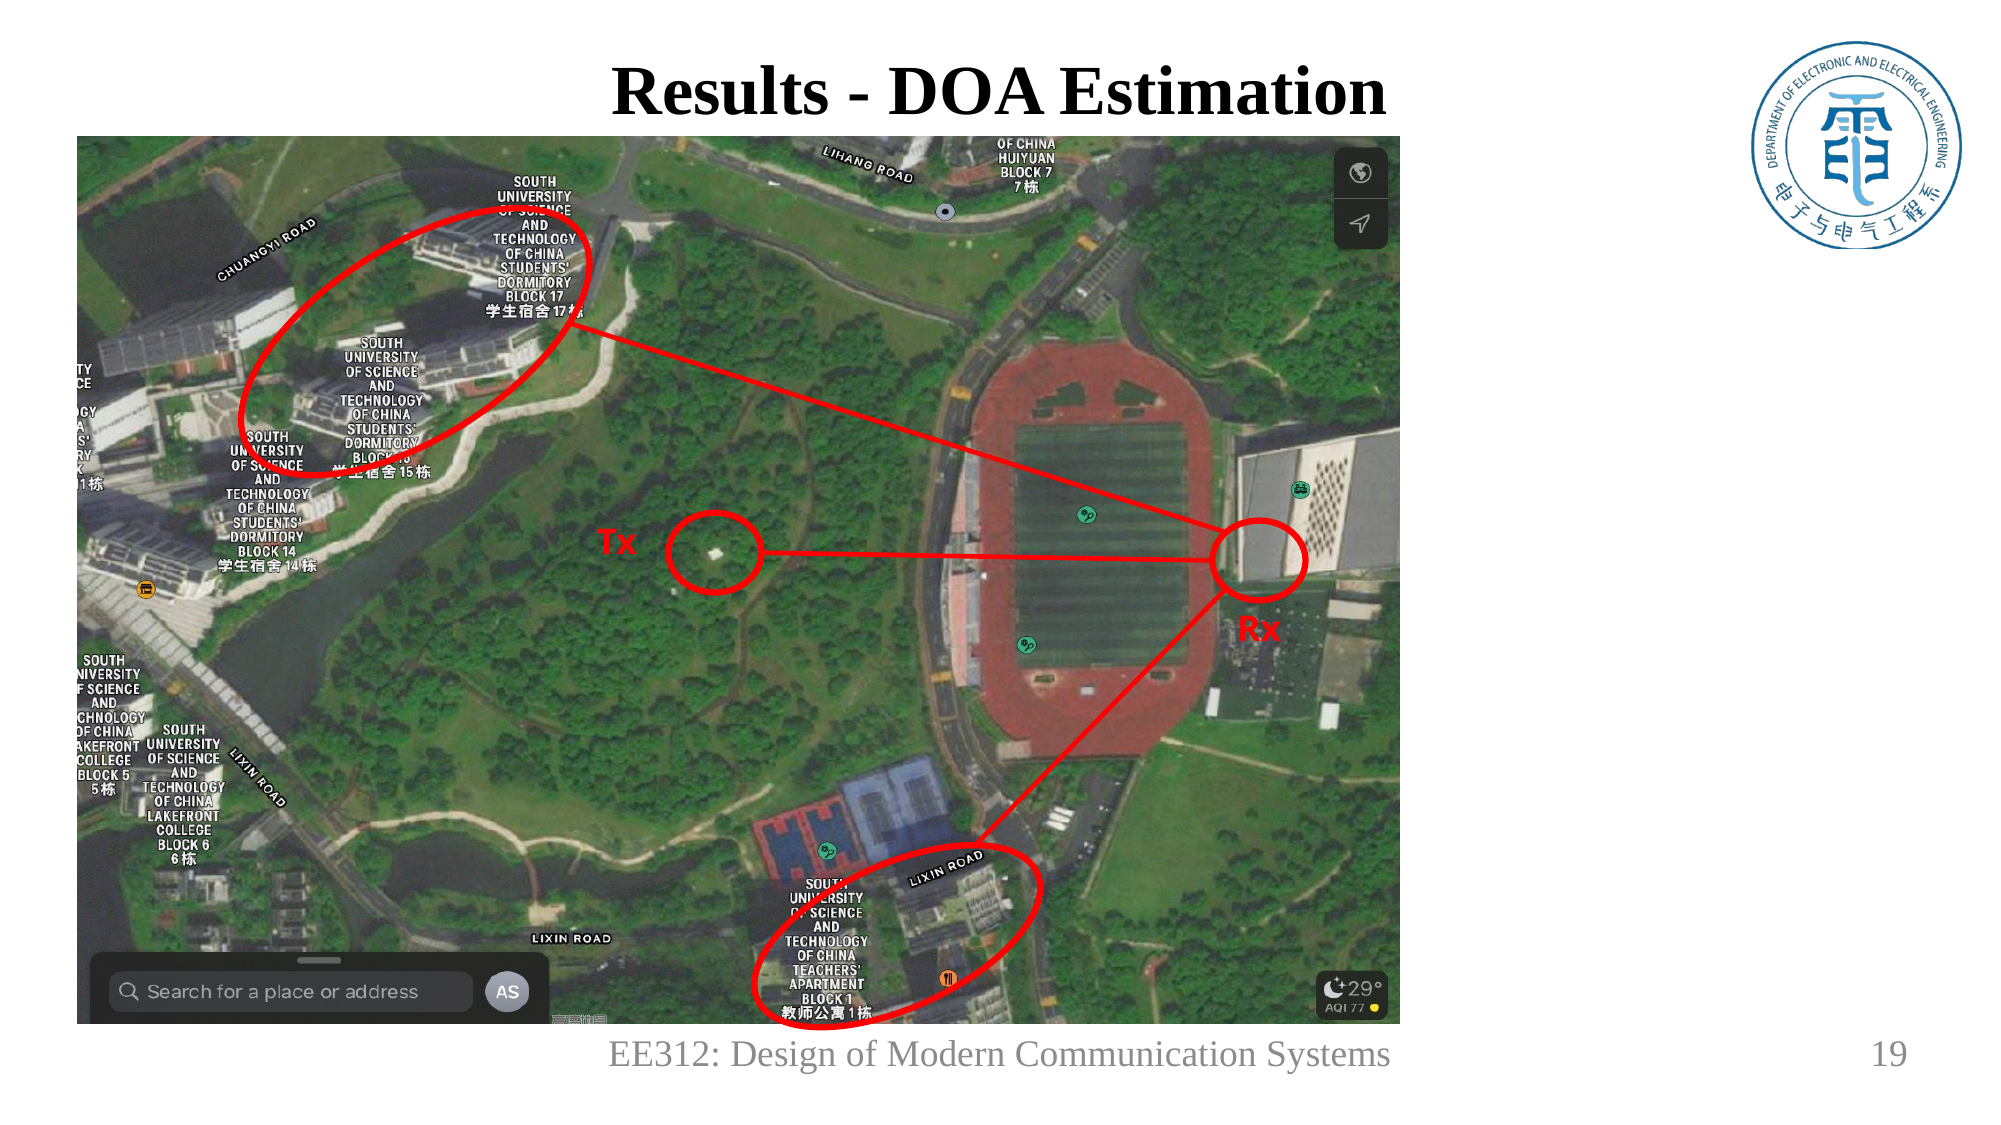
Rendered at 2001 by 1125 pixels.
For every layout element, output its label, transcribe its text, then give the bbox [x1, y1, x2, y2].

text_box Results - DOA Estimation [77, 35, 1923, 137]
picture [1749, 36, 1963, 249]
slide_number 19 [1577, 1023, 1923, 1080]
footer EE312: Design of Modern Communication Systems [554, 1023, 1446, 1080]
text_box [76, 136, 1400, 1024]
